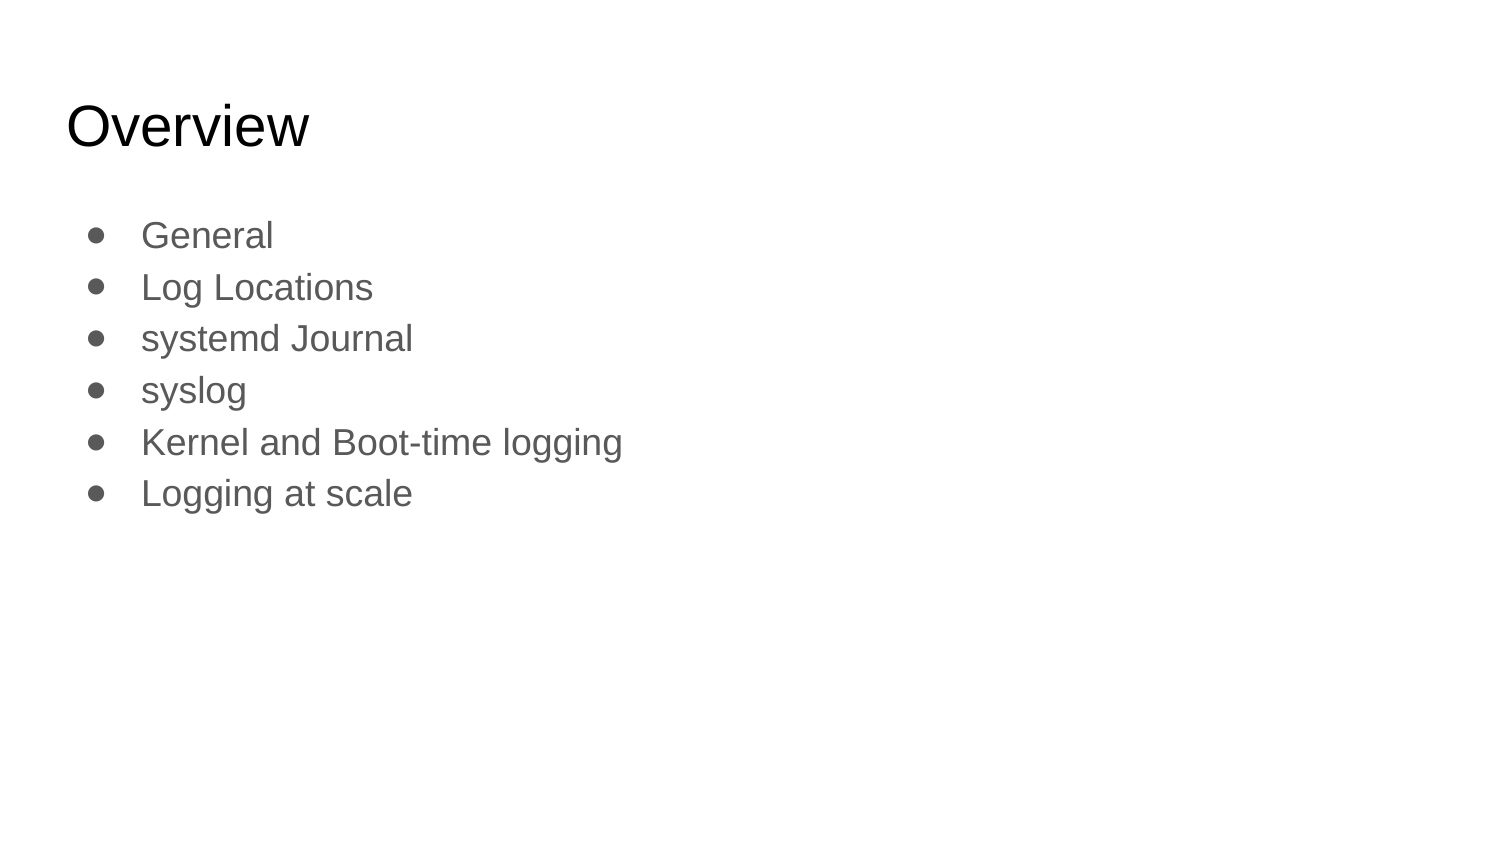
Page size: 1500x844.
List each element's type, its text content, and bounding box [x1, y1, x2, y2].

title Overview [51, 72, 1449, 167]
list General Log Locations systemd Journal syslog Kernel and Boot-time logging Logging at scale [51, 189, 1449, 750]
